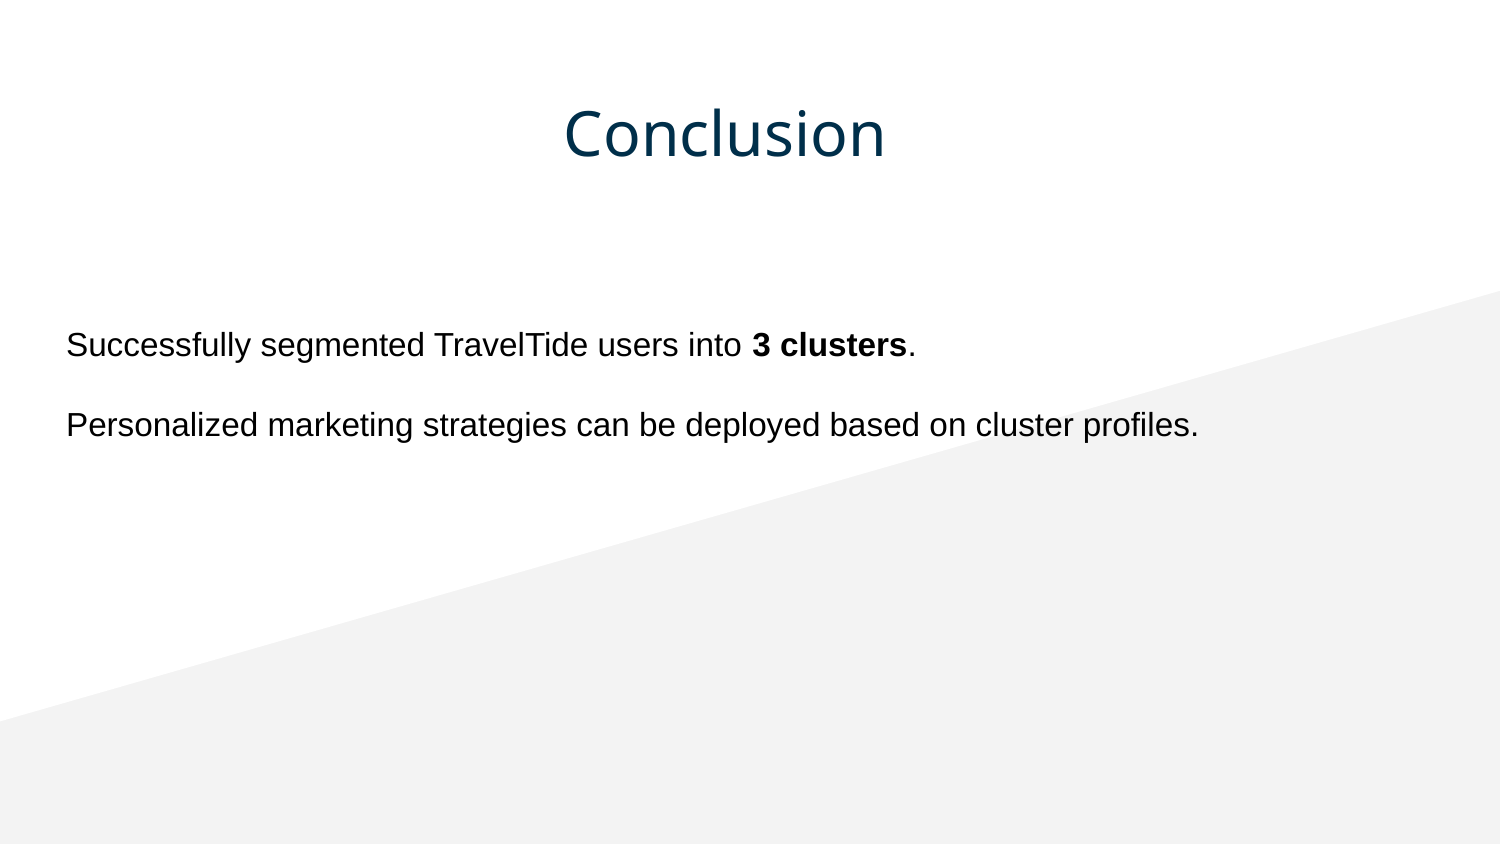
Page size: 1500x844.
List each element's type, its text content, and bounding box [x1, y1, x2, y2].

title Conclusion [548, 79, 951, 201]
subtitle Successfully segmented TravelTide users into 3 clusters. Personalized marketing strategies can be deployed based on cluster profiles. [51, 308, 1400, 472]
